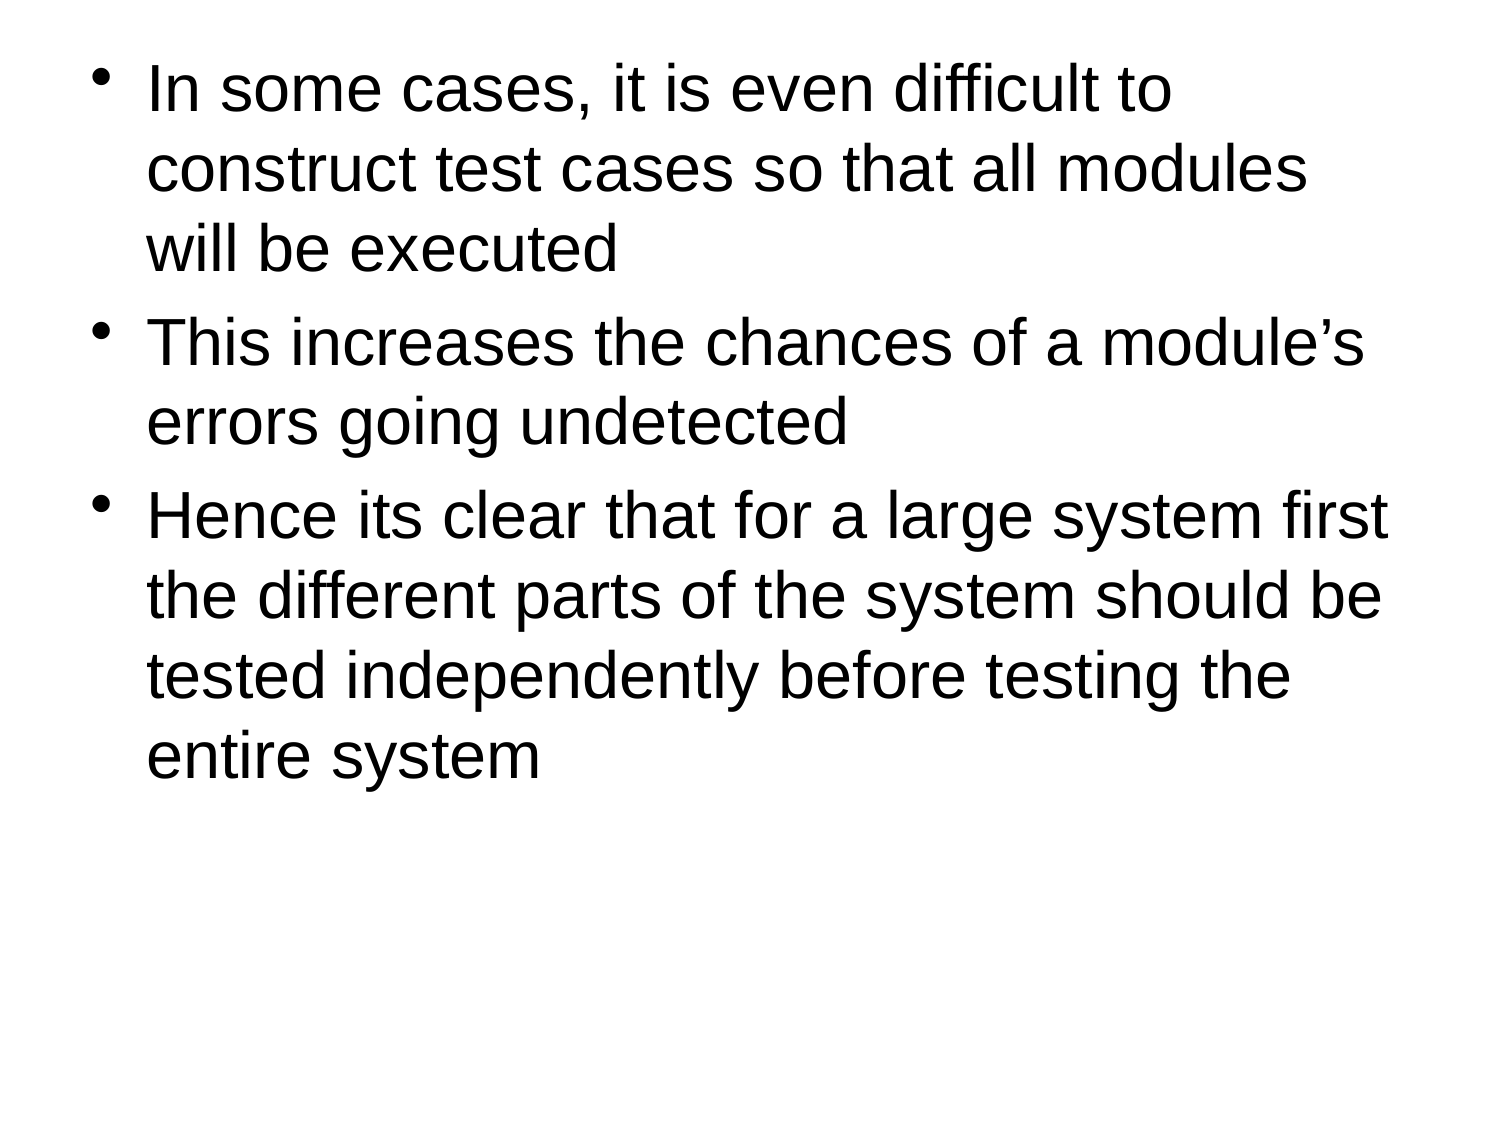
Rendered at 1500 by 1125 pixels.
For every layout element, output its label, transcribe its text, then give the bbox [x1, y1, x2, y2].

list In some cases, it is even difficult to construct test cases so that all modules will be executed This increases the chances of a module’s errors going undetected Hence its clear that for a large system first the different parts of the system should be tested independently before testing the entire system [74, 37, 1426, 1006]
